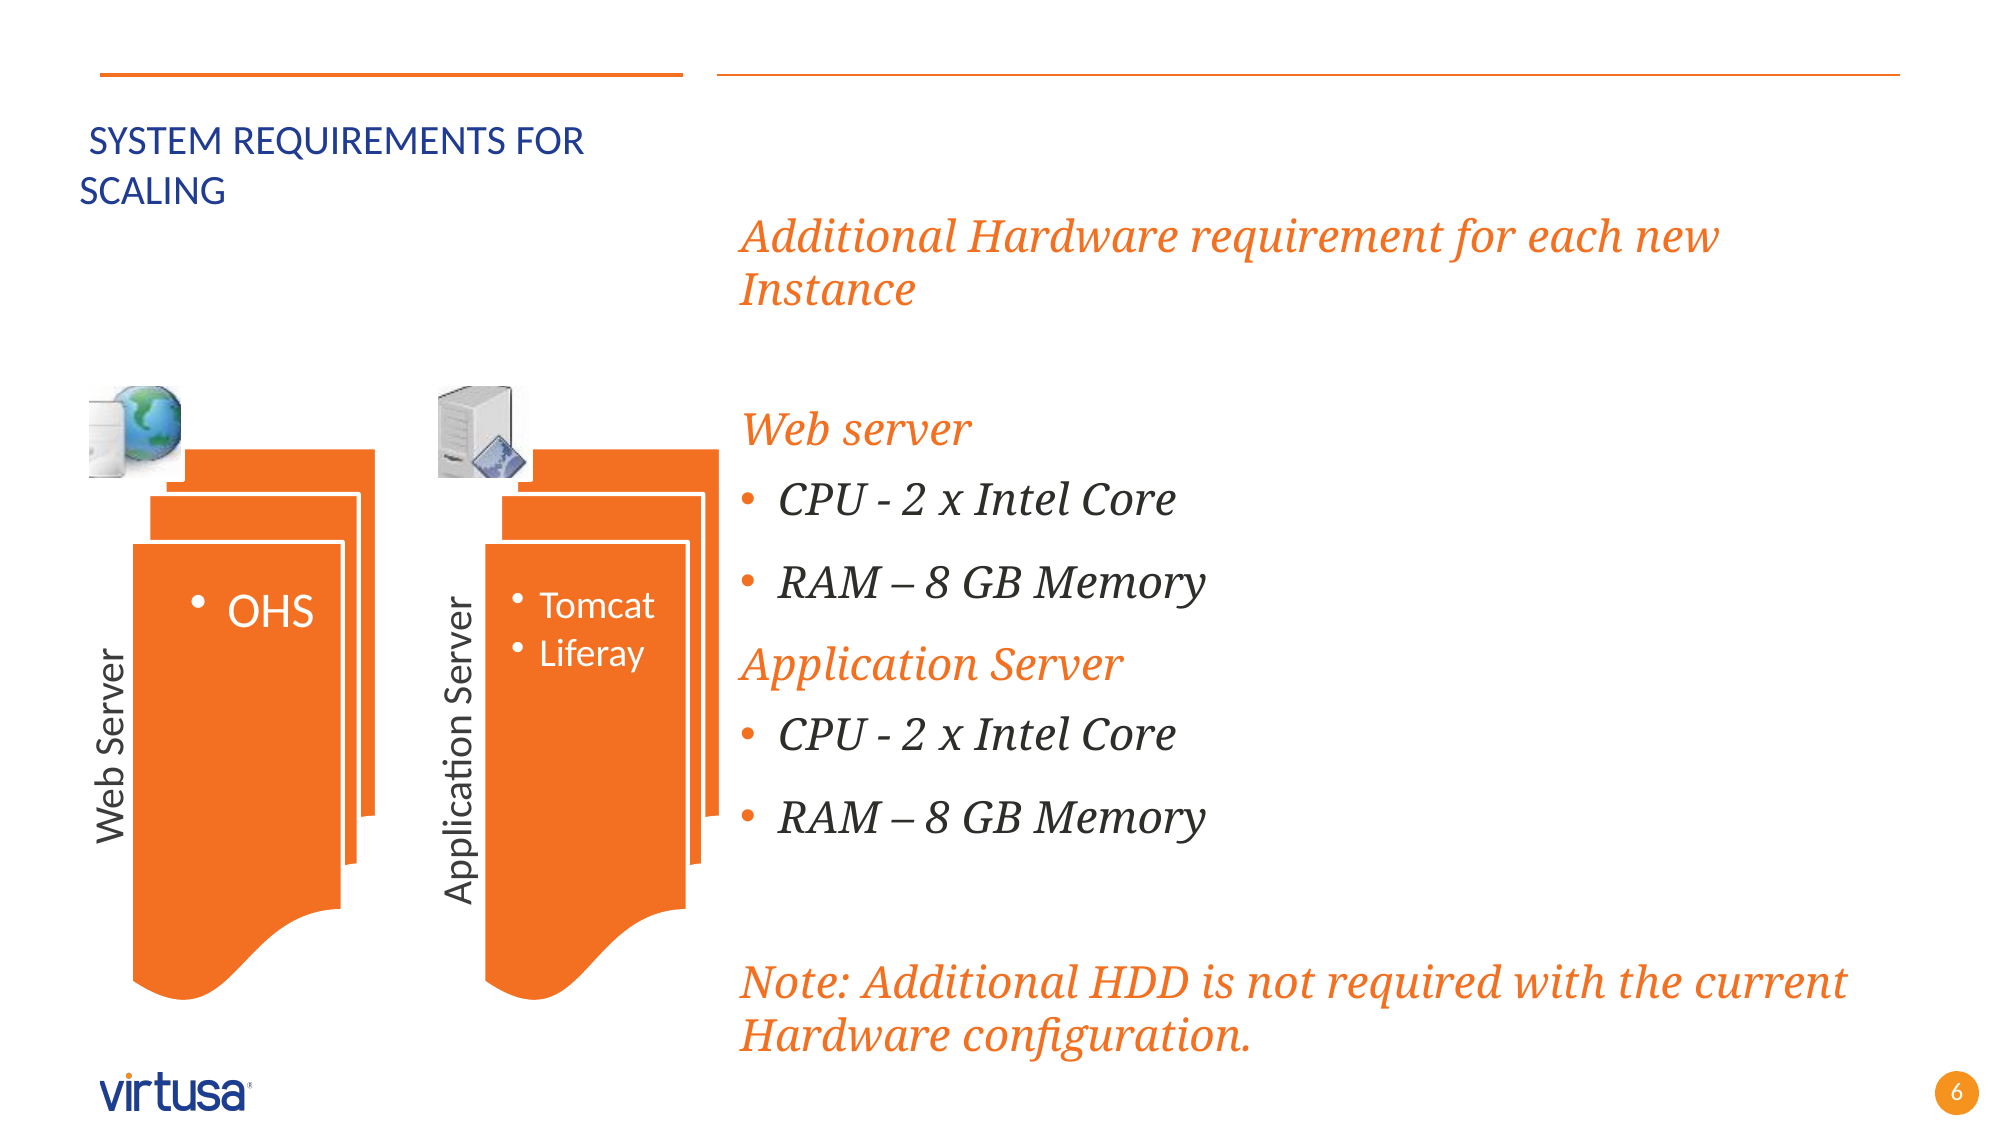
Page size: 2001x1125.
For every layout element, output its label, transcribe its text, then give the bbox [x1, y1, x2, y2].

title SYSTEM REQUIREMENTS FOR SCALING [79, 112, 663, 200]
list Additional Hardware requirement for each new Instance Web server CPU - 2 x Intel Core RAM – 8 GB Memory Application Server CPU - 2 x Intel Core RAM – 8 GB Memory Note: Additional HDD is not required with the current Hardware configuration. [725, 200, 1908, 1075]
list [83, 337, 726, 1051]
